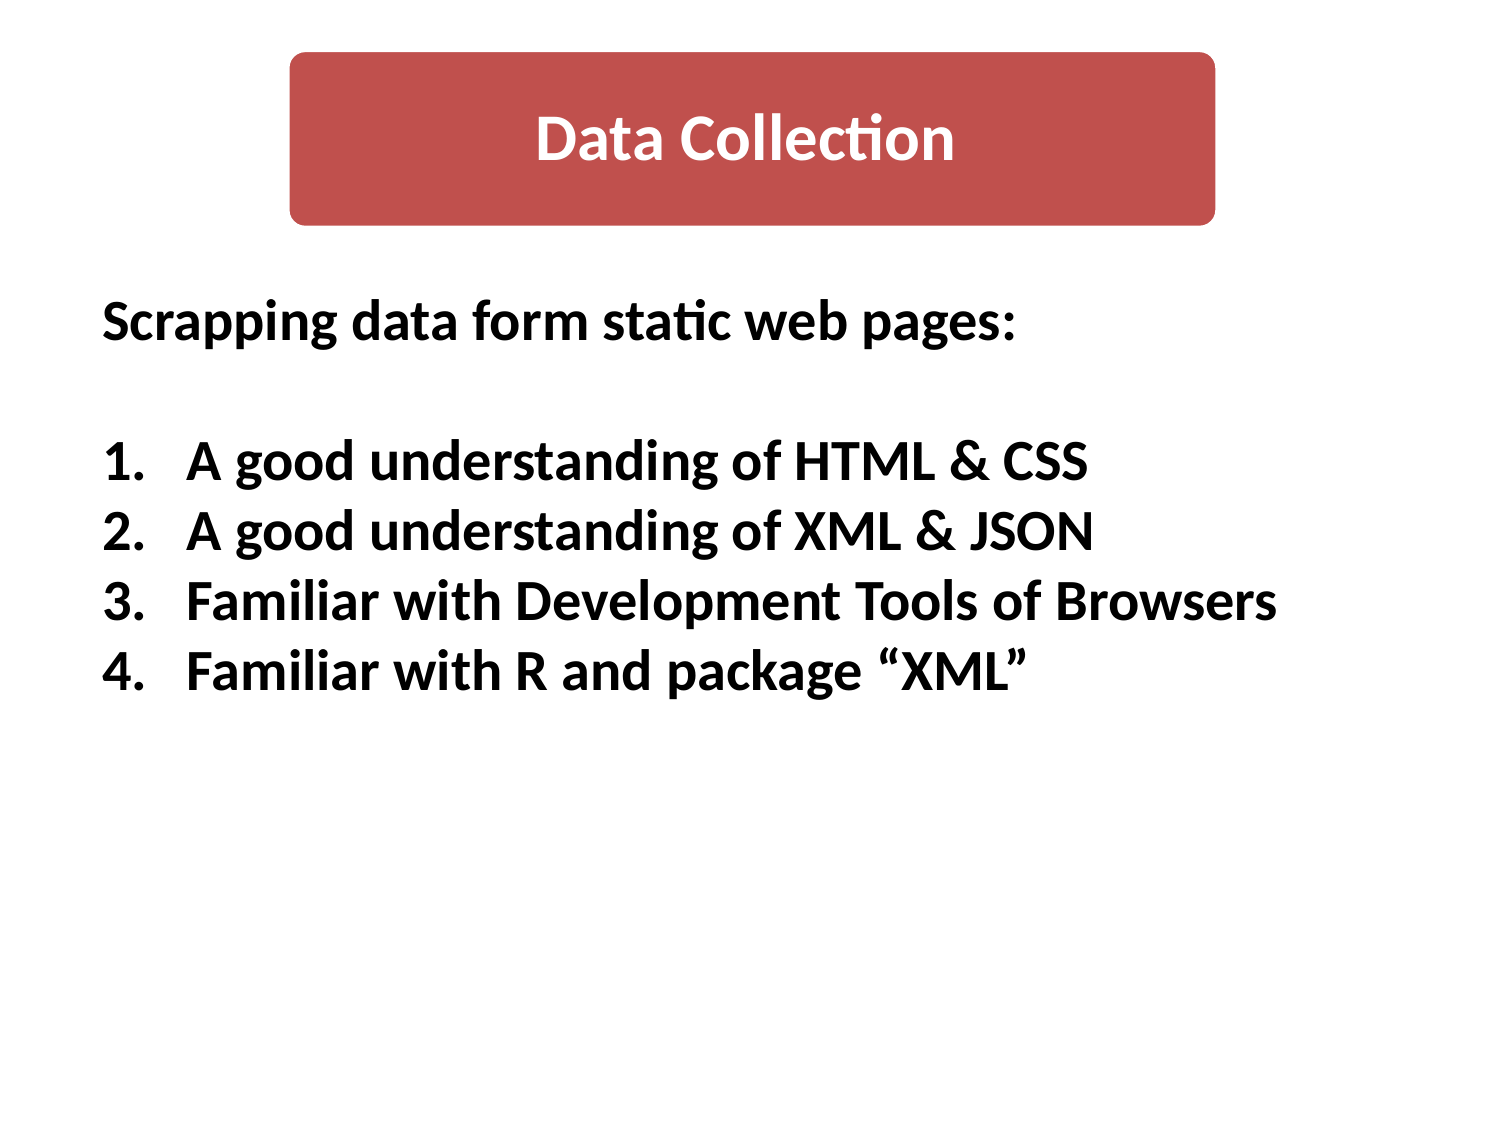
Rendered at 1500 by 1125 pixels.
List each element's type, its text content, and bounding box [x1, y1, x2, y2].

text_box Scrapping data form static web pages: A good understanding of HTML & CSS A good understanding of XML & JSON Familiar with Development Tools of Browsers Familiar with R and package “XML” [87, 275, 1400, 780]
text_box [287, 49, 1218, 229]
